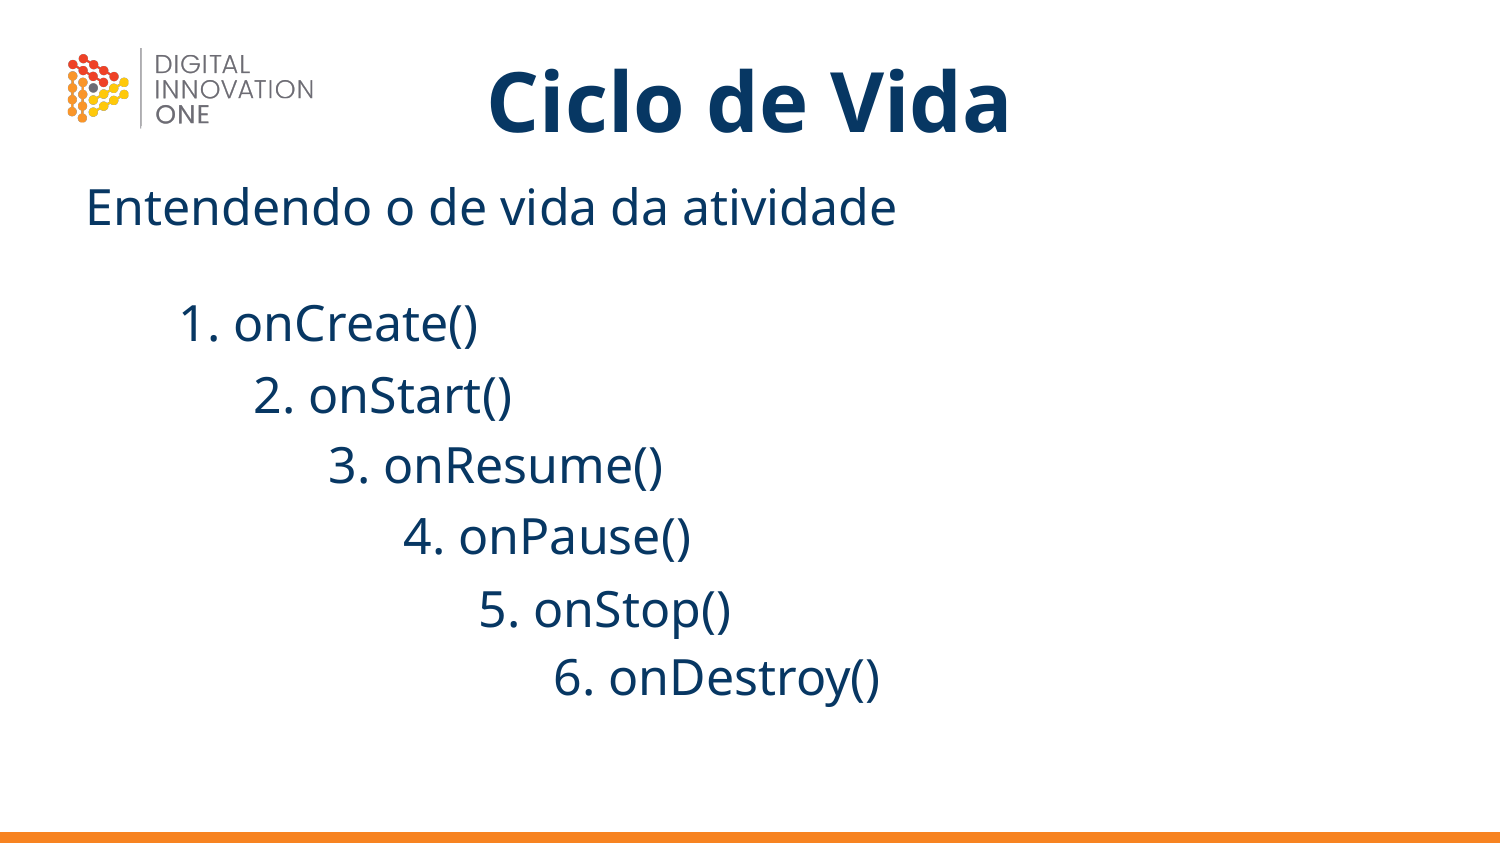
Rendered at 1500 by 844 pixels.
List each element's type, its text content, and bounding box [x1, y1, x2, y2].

text_box [0, 832, 1500, 843]
text_box 5. onStop() [151, 562, 1500, 630]
text_box Entendendo o de vida da atividade [58, 160, 1449, 261]
subtitle Ciclo de Vida [51, 50, 1449, 148]
text_box 2. onStart() [151, 348, 1500, 418]
text_box 1. onCreate() [151, 276, 1500, 348]
text_box 6. onDestroy() [151, 630, 1500, 728]
text_box 4. onPause() [151, 489, 1500, 562]
picture [50, 39, 331, 138]
text_box 3. onResume() [151, 418, 1500, 489]
